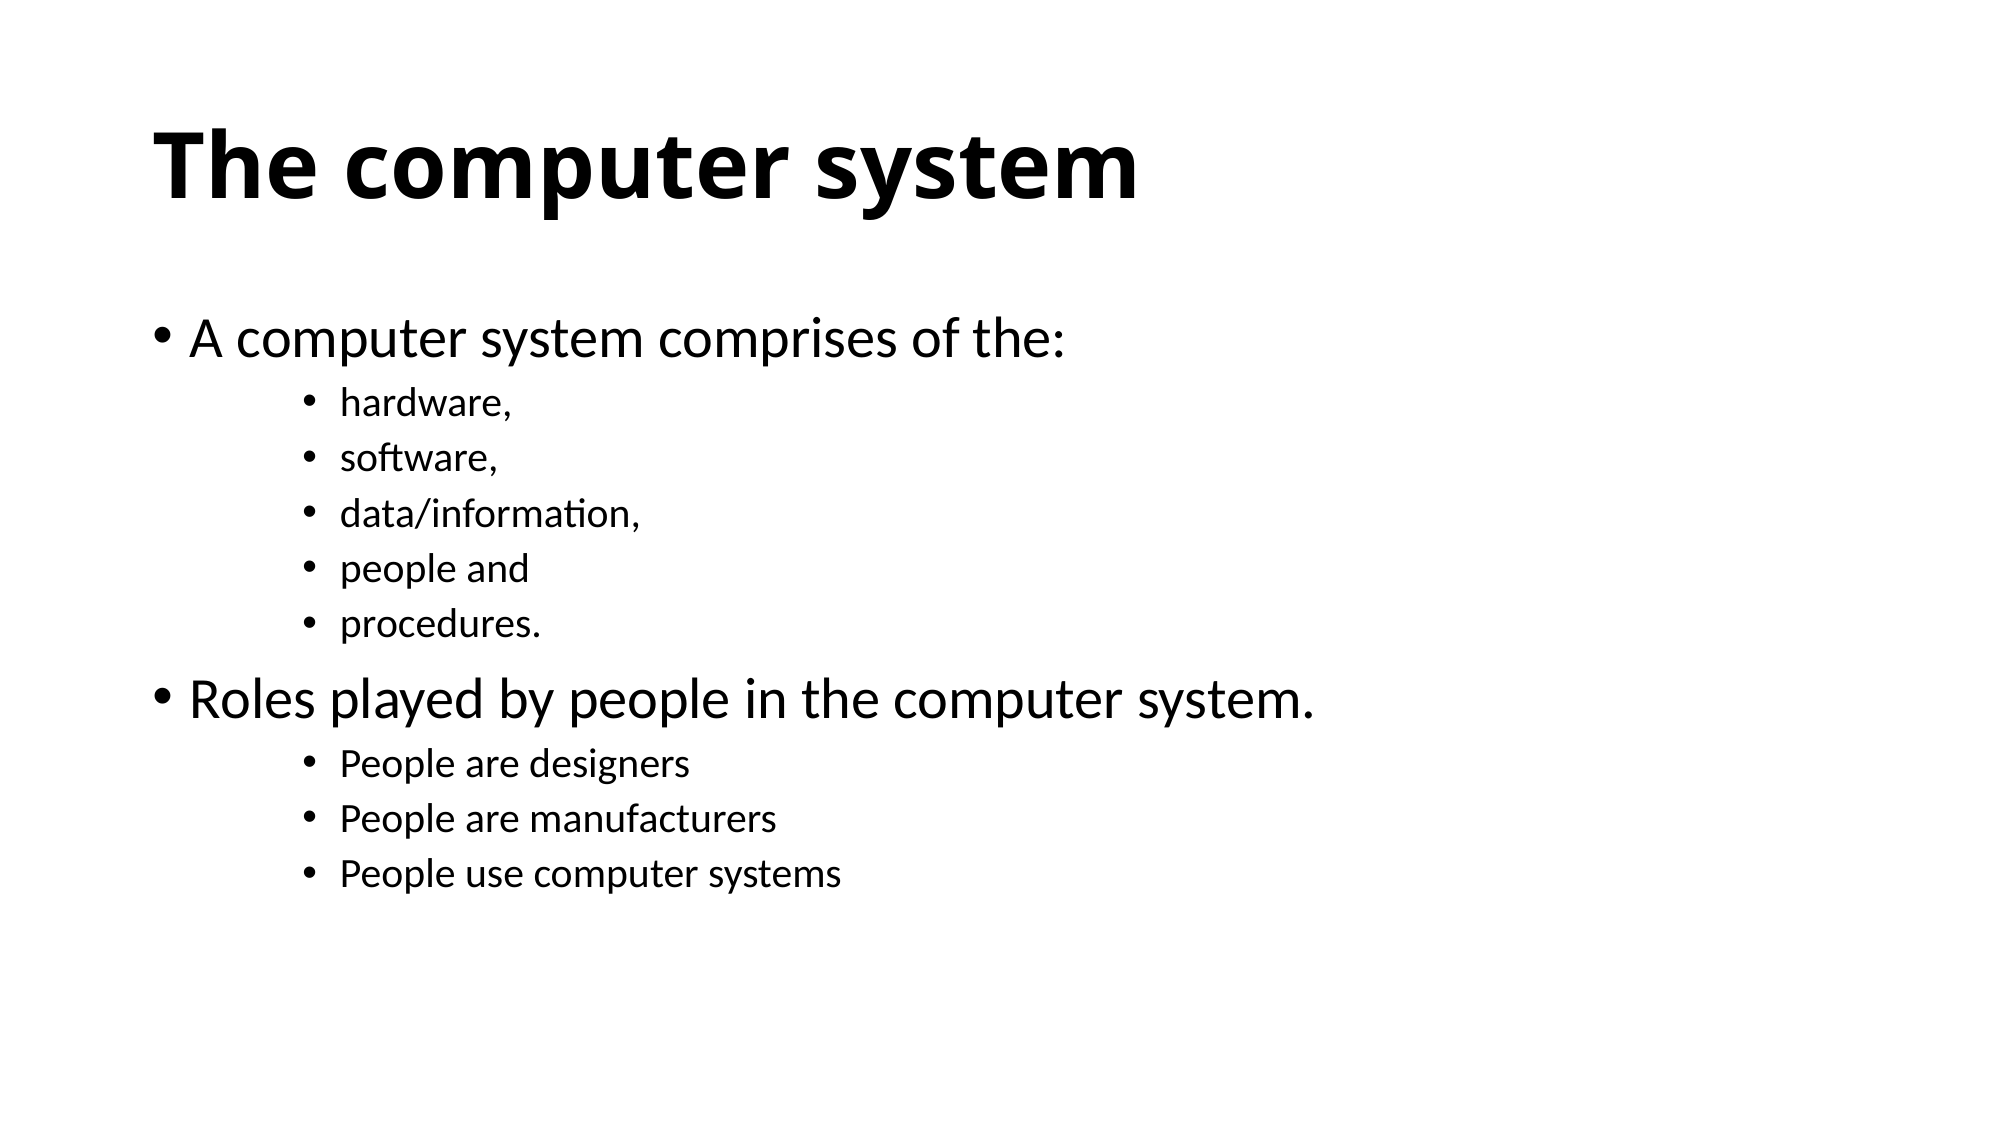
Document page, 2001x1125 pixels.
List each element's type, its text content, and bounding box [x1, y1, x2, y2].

list A computer system comprises of the: hardware, software, data/information, people and procedures. Roles played by people in the computer system. People are designers People are manufacturers People use computer systems [137, 299, 1863, 1014]
title The computer system [137, 59, 1863, 278]
